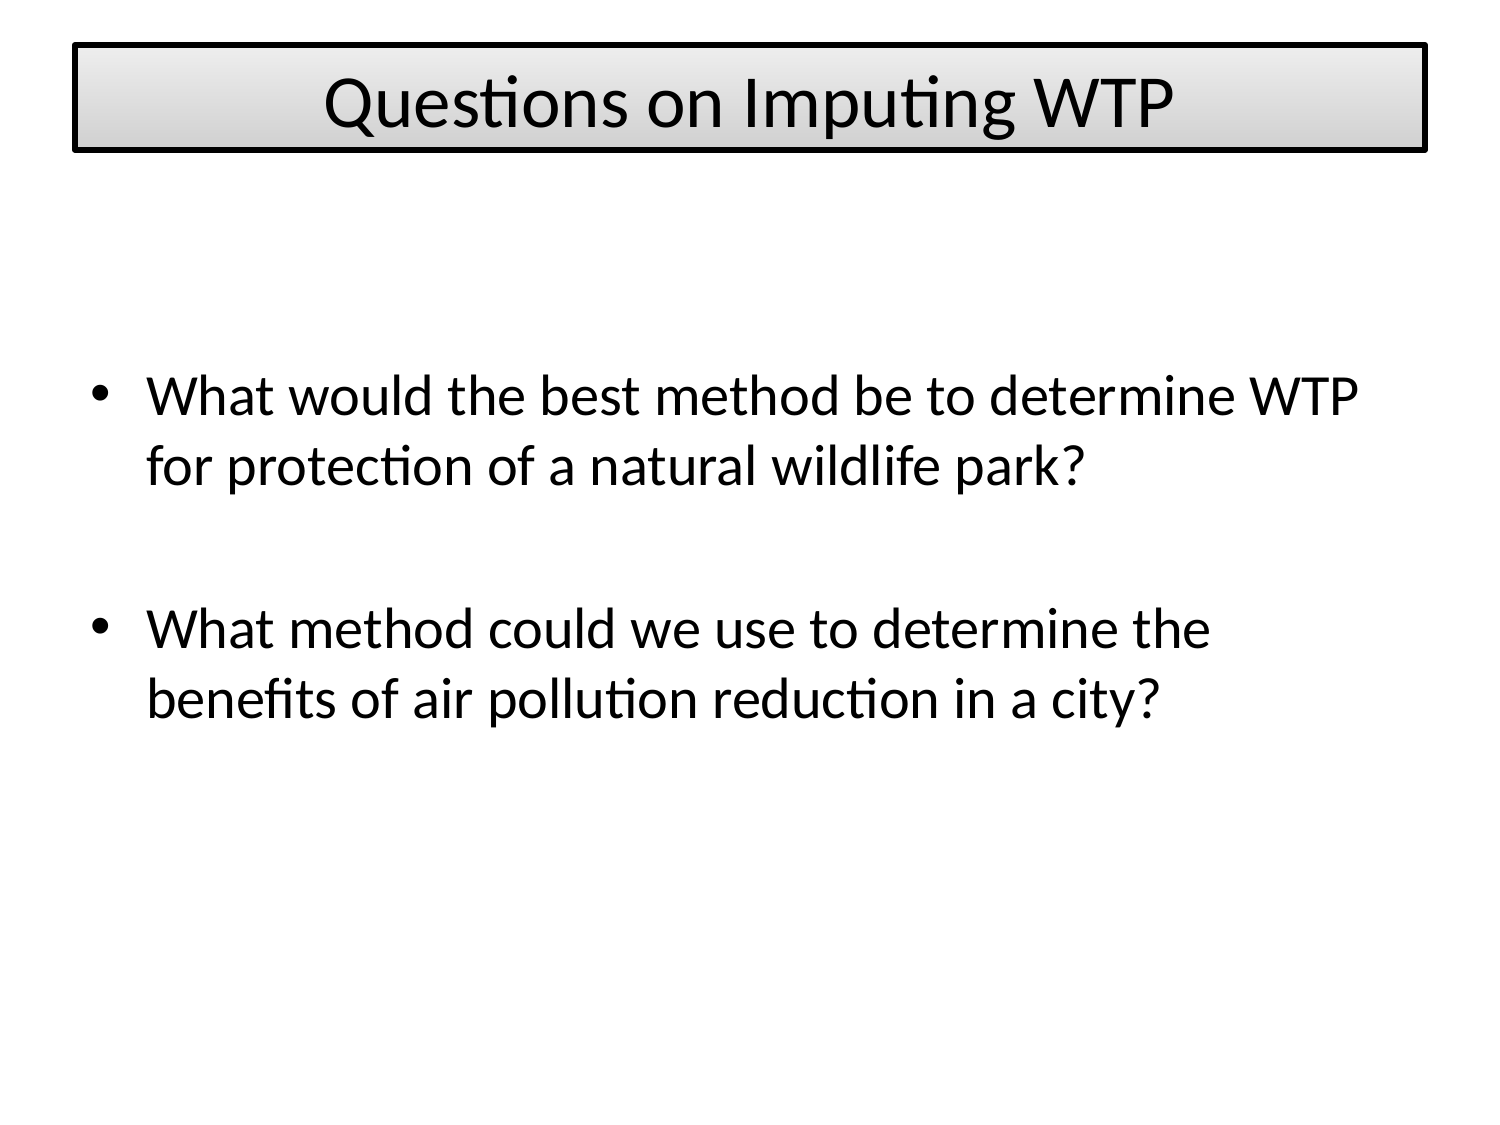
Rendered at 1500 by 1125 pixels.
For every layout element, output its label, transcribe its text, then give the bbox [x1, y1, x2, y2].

list What would the best method be to determine WTP for protection of a natural wildlife park? What method could we use to determine the benefits of air pollution reduction in a city? [75, 268, 1425, 1005]
title Questions on Imputing WTP [72, 42, 1428, 153]
